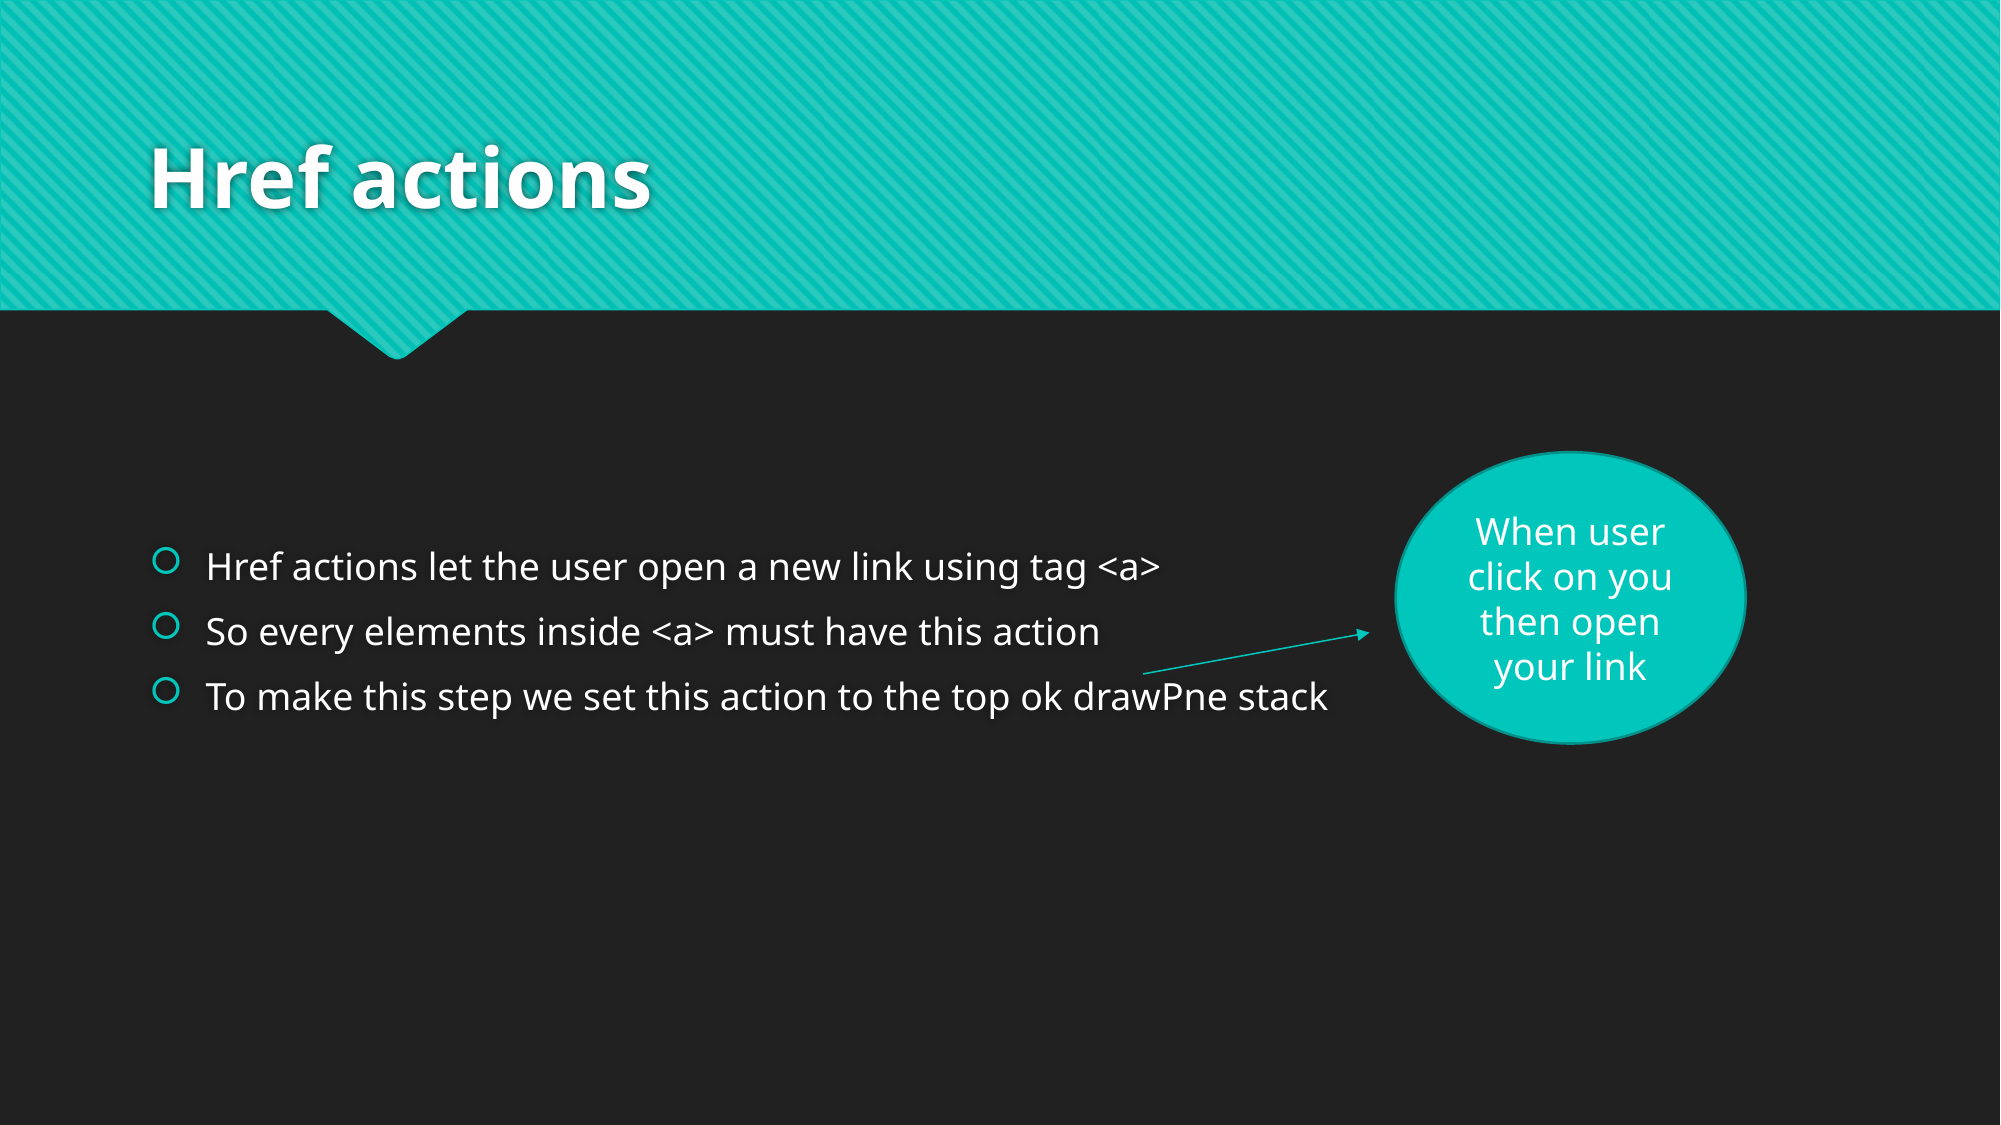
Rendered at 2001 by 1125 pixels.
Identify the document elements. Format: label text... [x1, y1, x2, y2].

list Href actions let the user open a new link using tag <a> So every elements inside <a> must have this action To make this step we set this action to the top ok drawPne stack [134, 364, 1866, 962]
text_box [1143, 632, 1370, 675]
text_box When user click on you then open your link [1394, 450, 1747, 745]
title Href actions [132, 73, 1868, 233]
